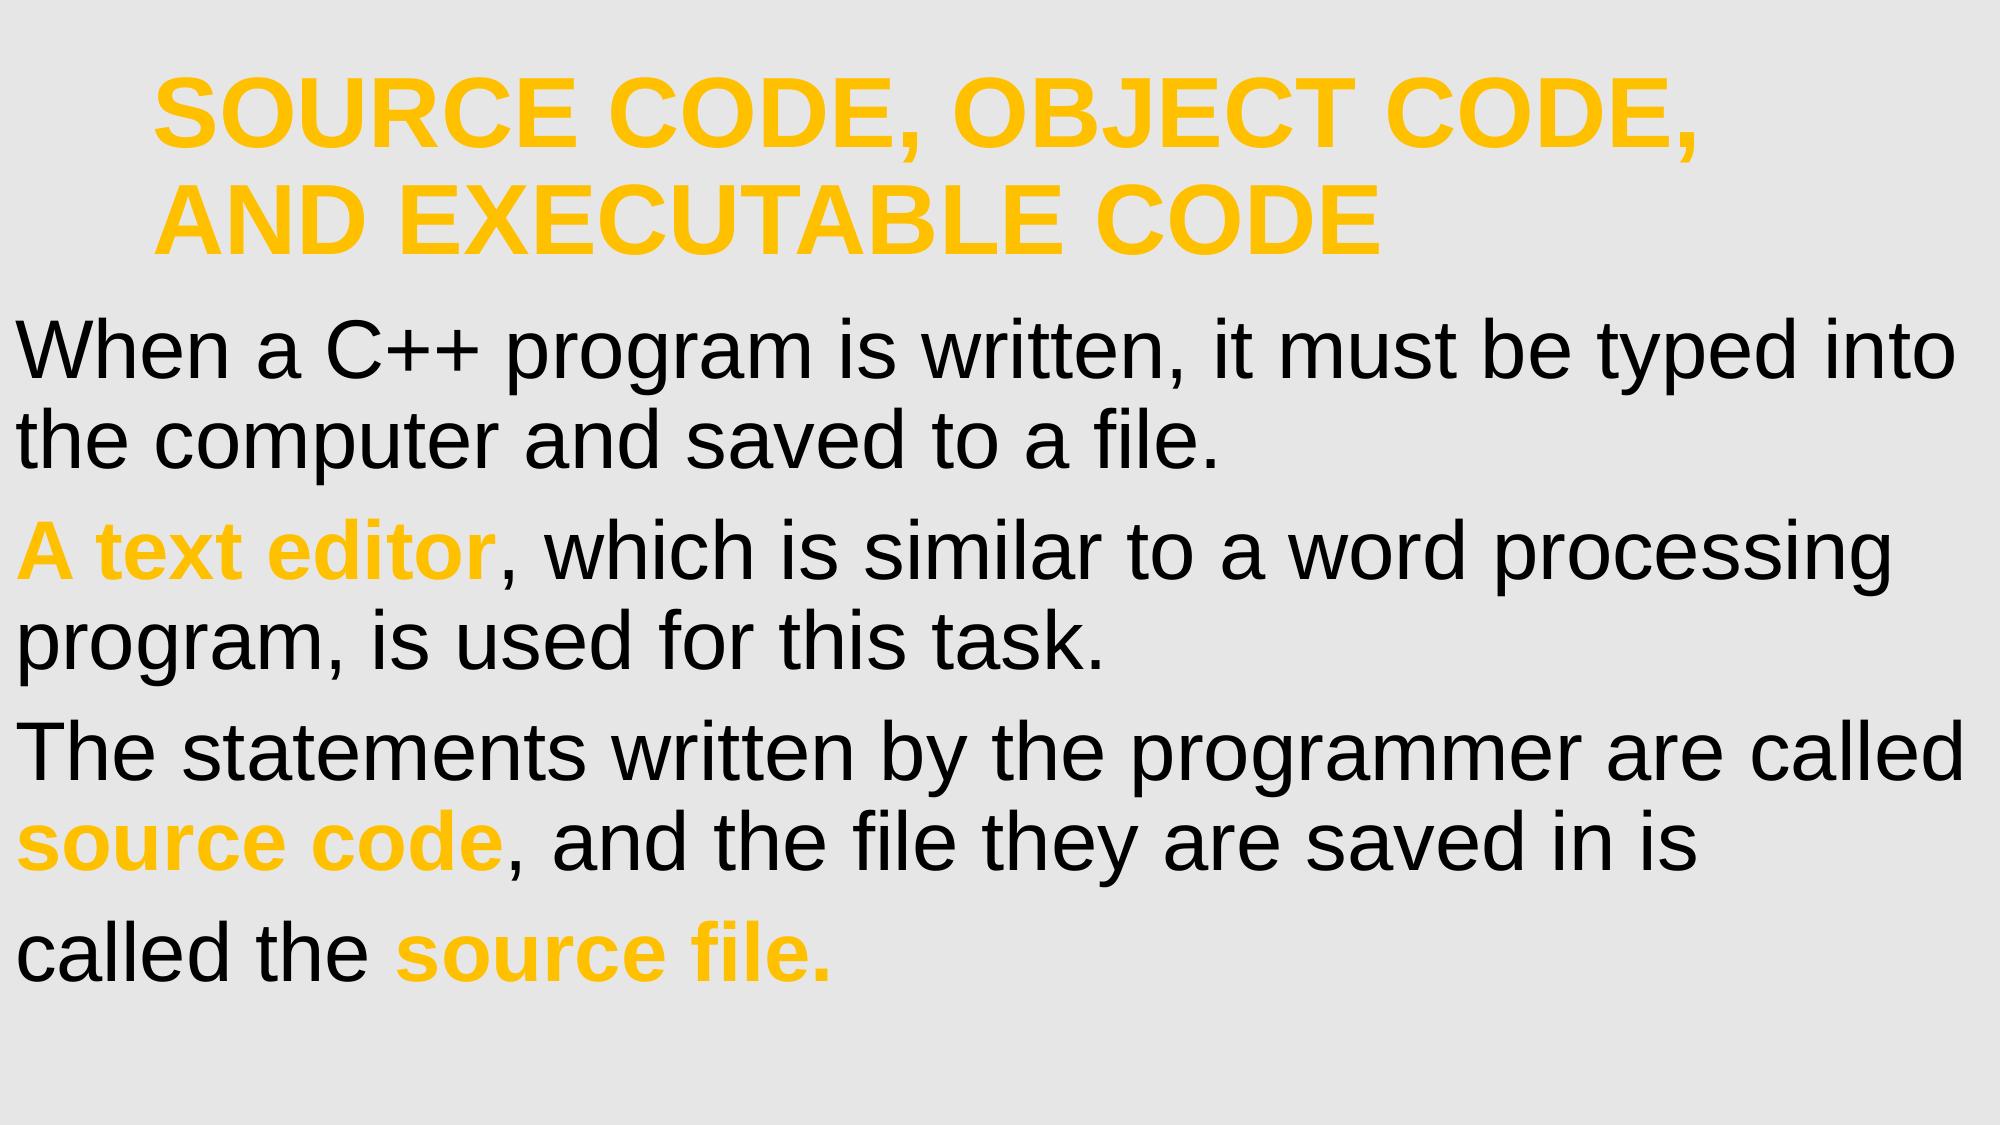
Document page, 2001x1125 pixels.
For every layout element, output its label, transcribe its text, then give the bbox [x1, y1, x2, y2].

list When a C++ program is written, it must be typed into the computer and saved to a file. A text editor, which is similar to a word processing program, is used for this task. The statements written by the programmer are called source code, and the file they are saved in is called the source file. [0, 299, 2000, 1108]
title SOURCE CODE, OBJECT CODE, AND EXECUTABLE CODE [137, 59, 1863, 278]
